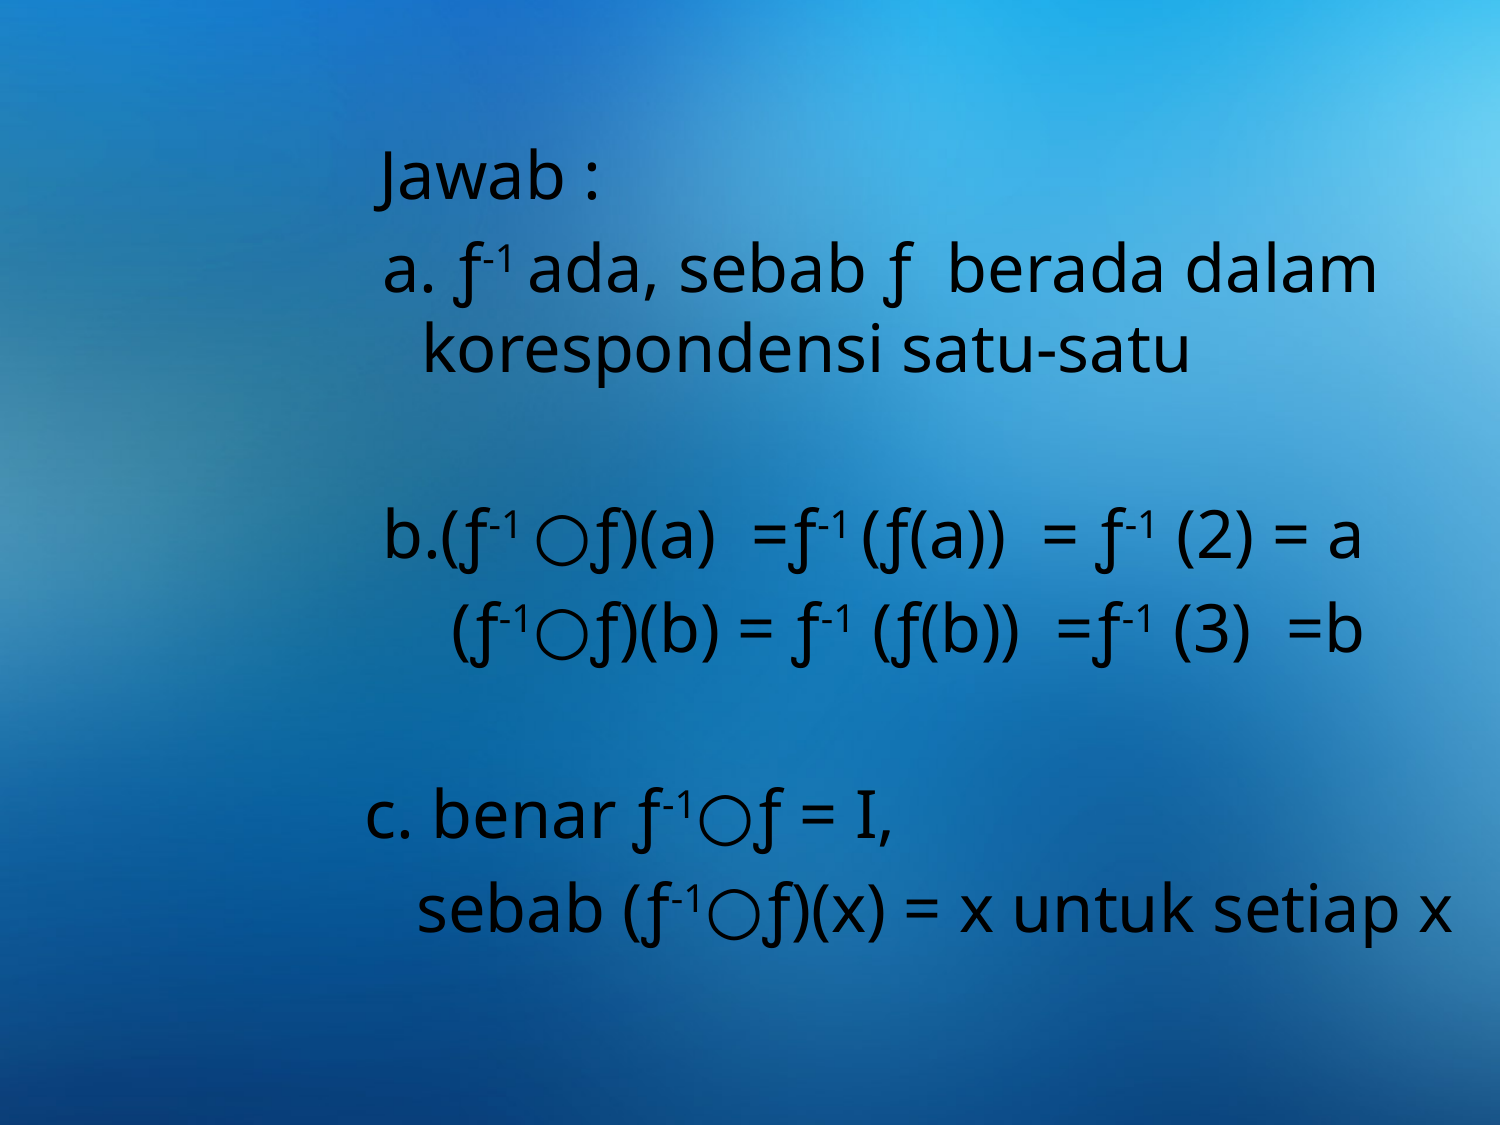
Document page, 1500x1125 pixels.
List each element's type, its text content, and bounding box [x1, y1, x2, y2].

list Jawab : a. ƒ-1 ada, sebab ƒ berada dalam korespondensi satu-satu b.(ƒ-1 ○ƒ)(a) =ƒ-1 (ƒ(a)) = ƒ-1 (2) = a (ƒ-1○ƒ)(b) = ƒ-1 (ƒ(b)) =ƒ-1 (3) =b c. benar ƒ-1○ƒ = I, sebab (ƒ-1○ƒ)(x) = x untuk setiap x [350, 125, 1500, 1005]
picture [0, 0, 1500, 1125]
